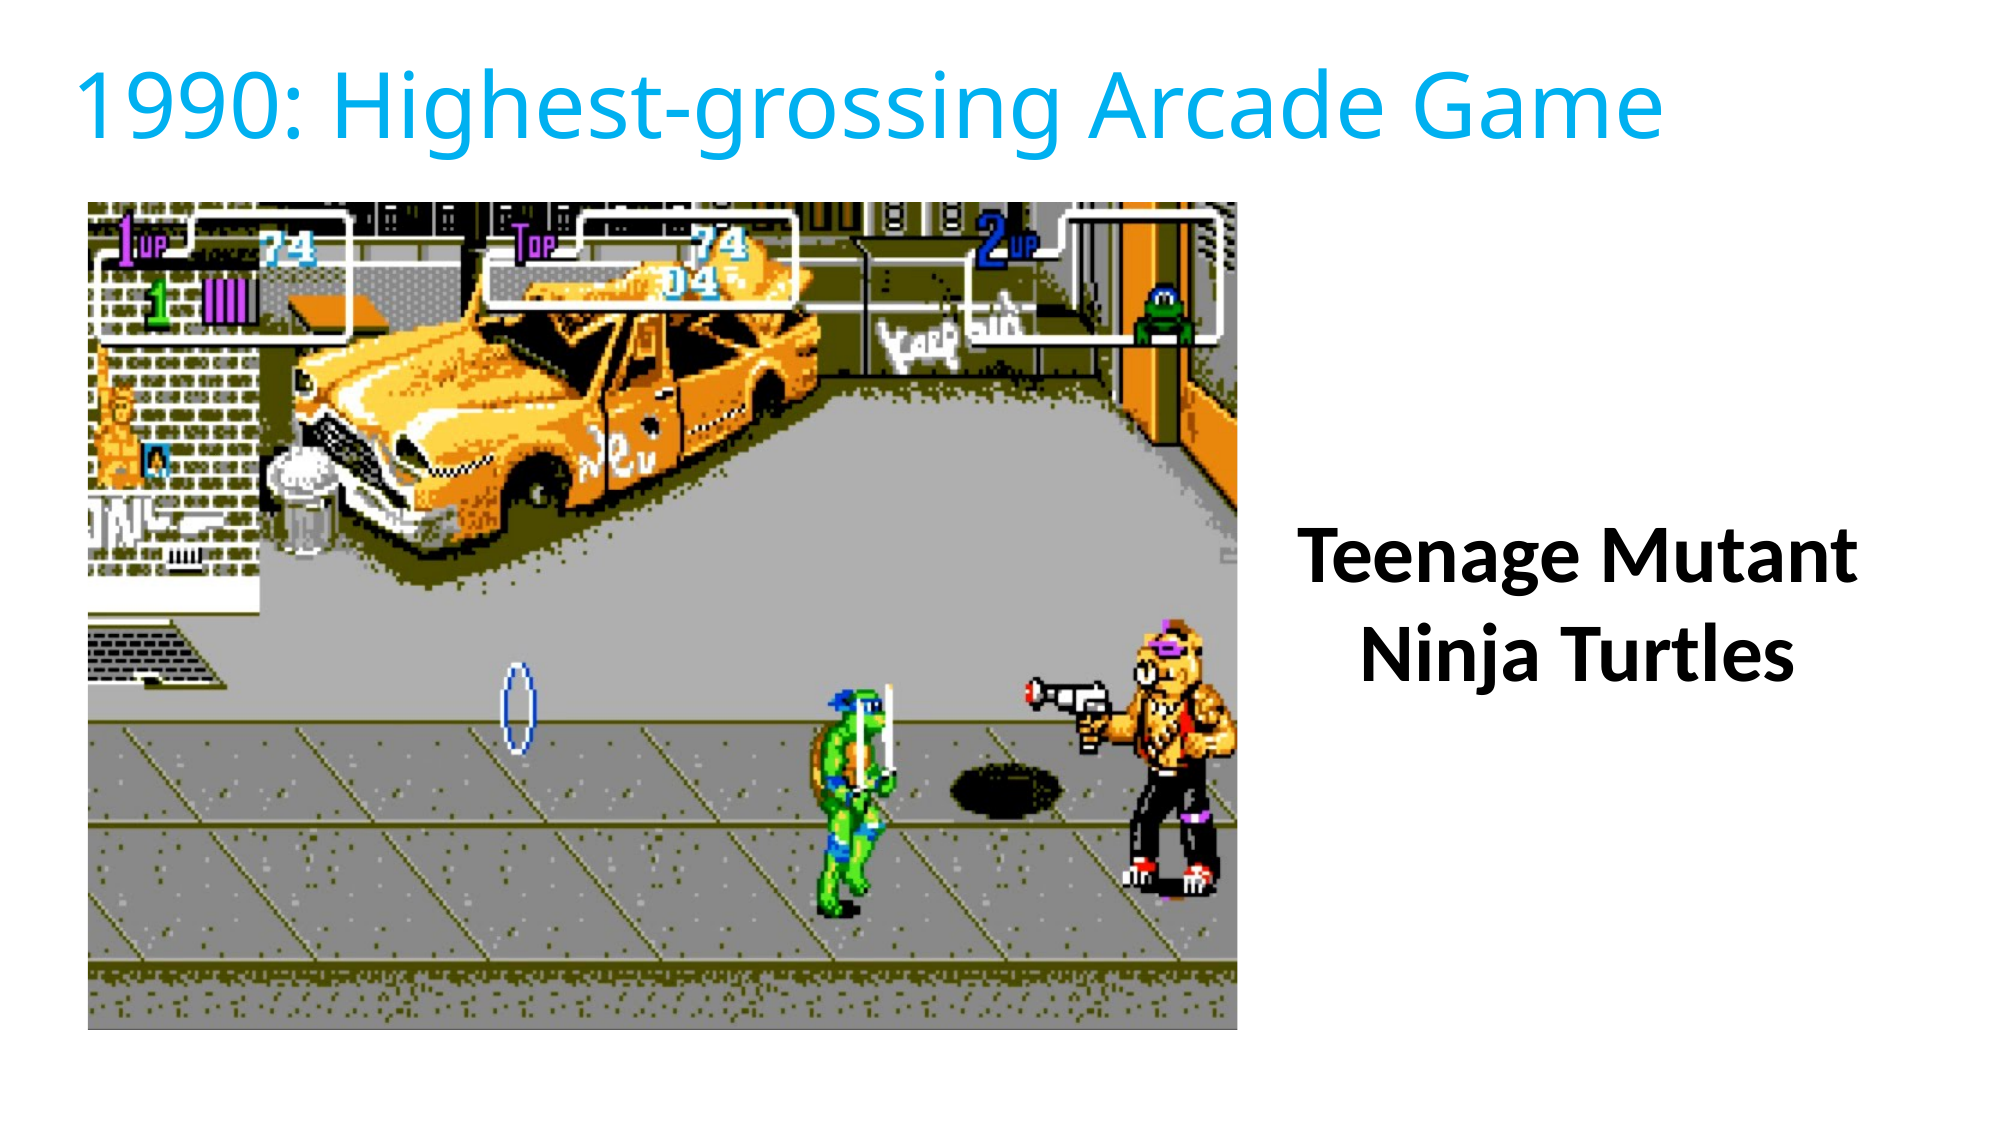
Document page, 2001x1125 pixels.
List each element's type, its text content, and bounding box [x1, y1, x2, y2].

picture [87, 202, 1238, 1030]
title 1990: Highest-grossing Arcade Game [56, 0, 1782, 218]
text_box Teenage Mutant Ninja Turtles [1256, 491, 1900, 706]
